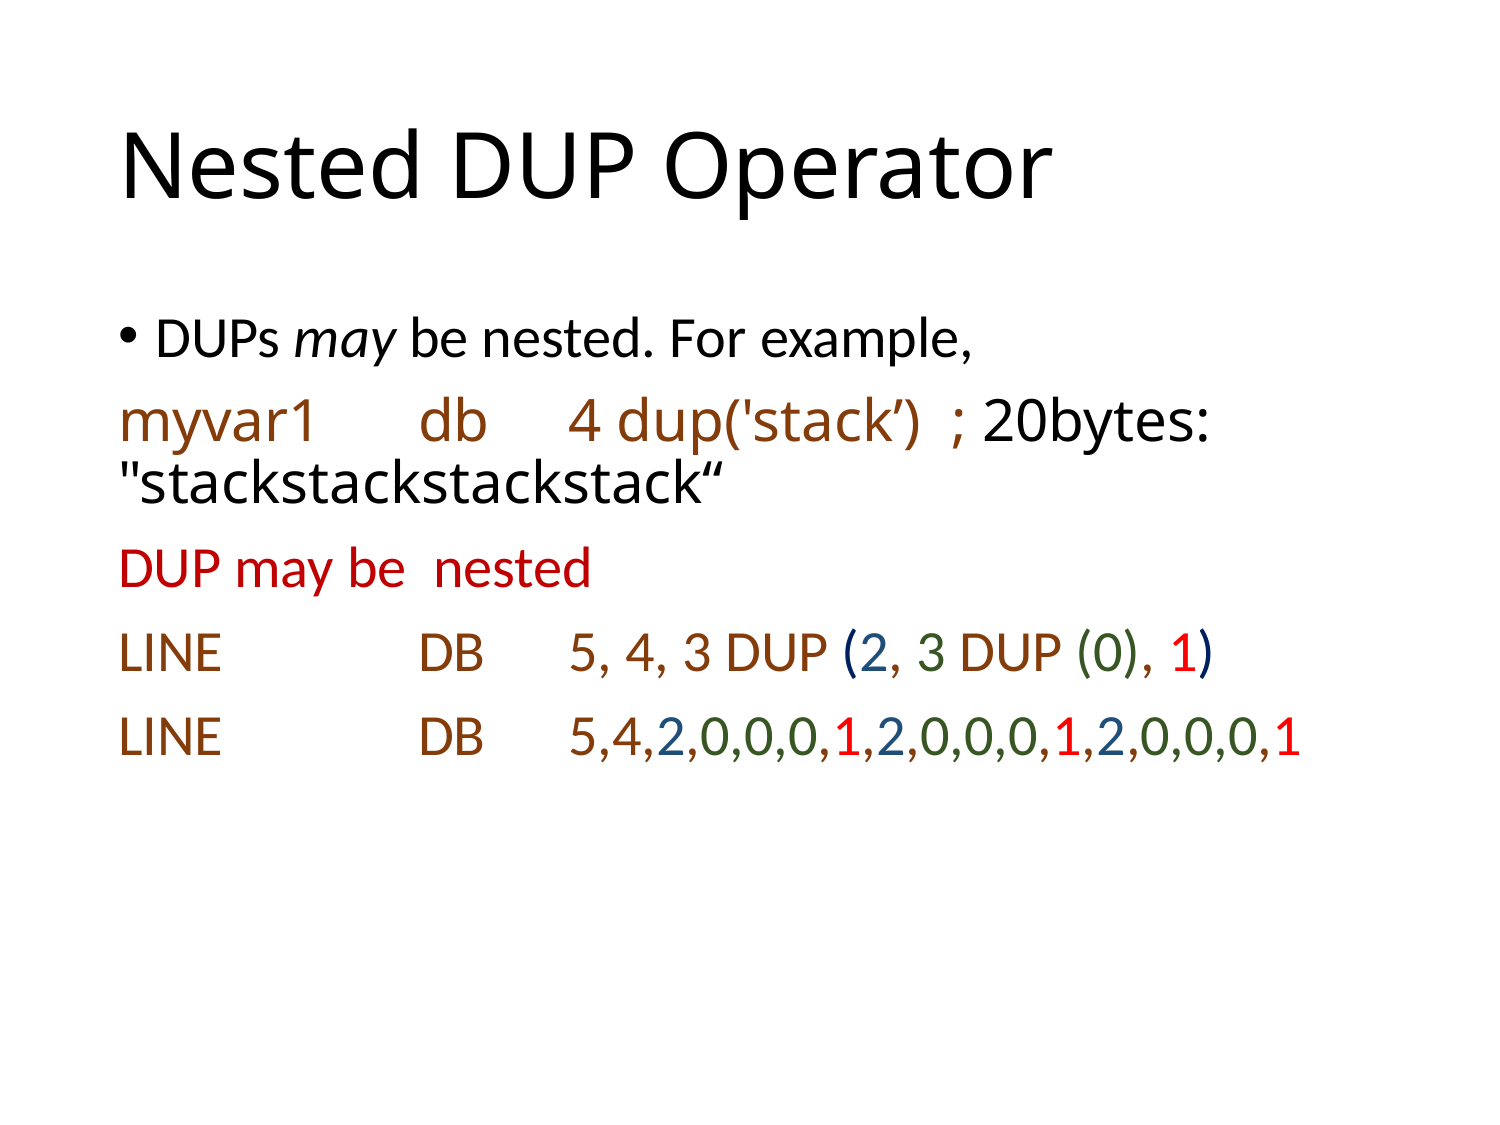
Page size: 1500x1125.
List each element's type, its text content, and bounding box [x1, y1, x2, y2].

title Nested DUP Operator [103, 59, 1397, 278]
list DUPs may be nested. For example, myvar1 db 4 dup('stack’) ; 20bytes: "stackstackstackstack“ DUP may be nested LINE DB 5, 4, 3 DUP (2, 3 DUP (0), 1) LINE DB 5,4,2,0,0,0,1,2,0,0,0,1,2,0,0,0,1 [103, 299, 1397, 1014]
